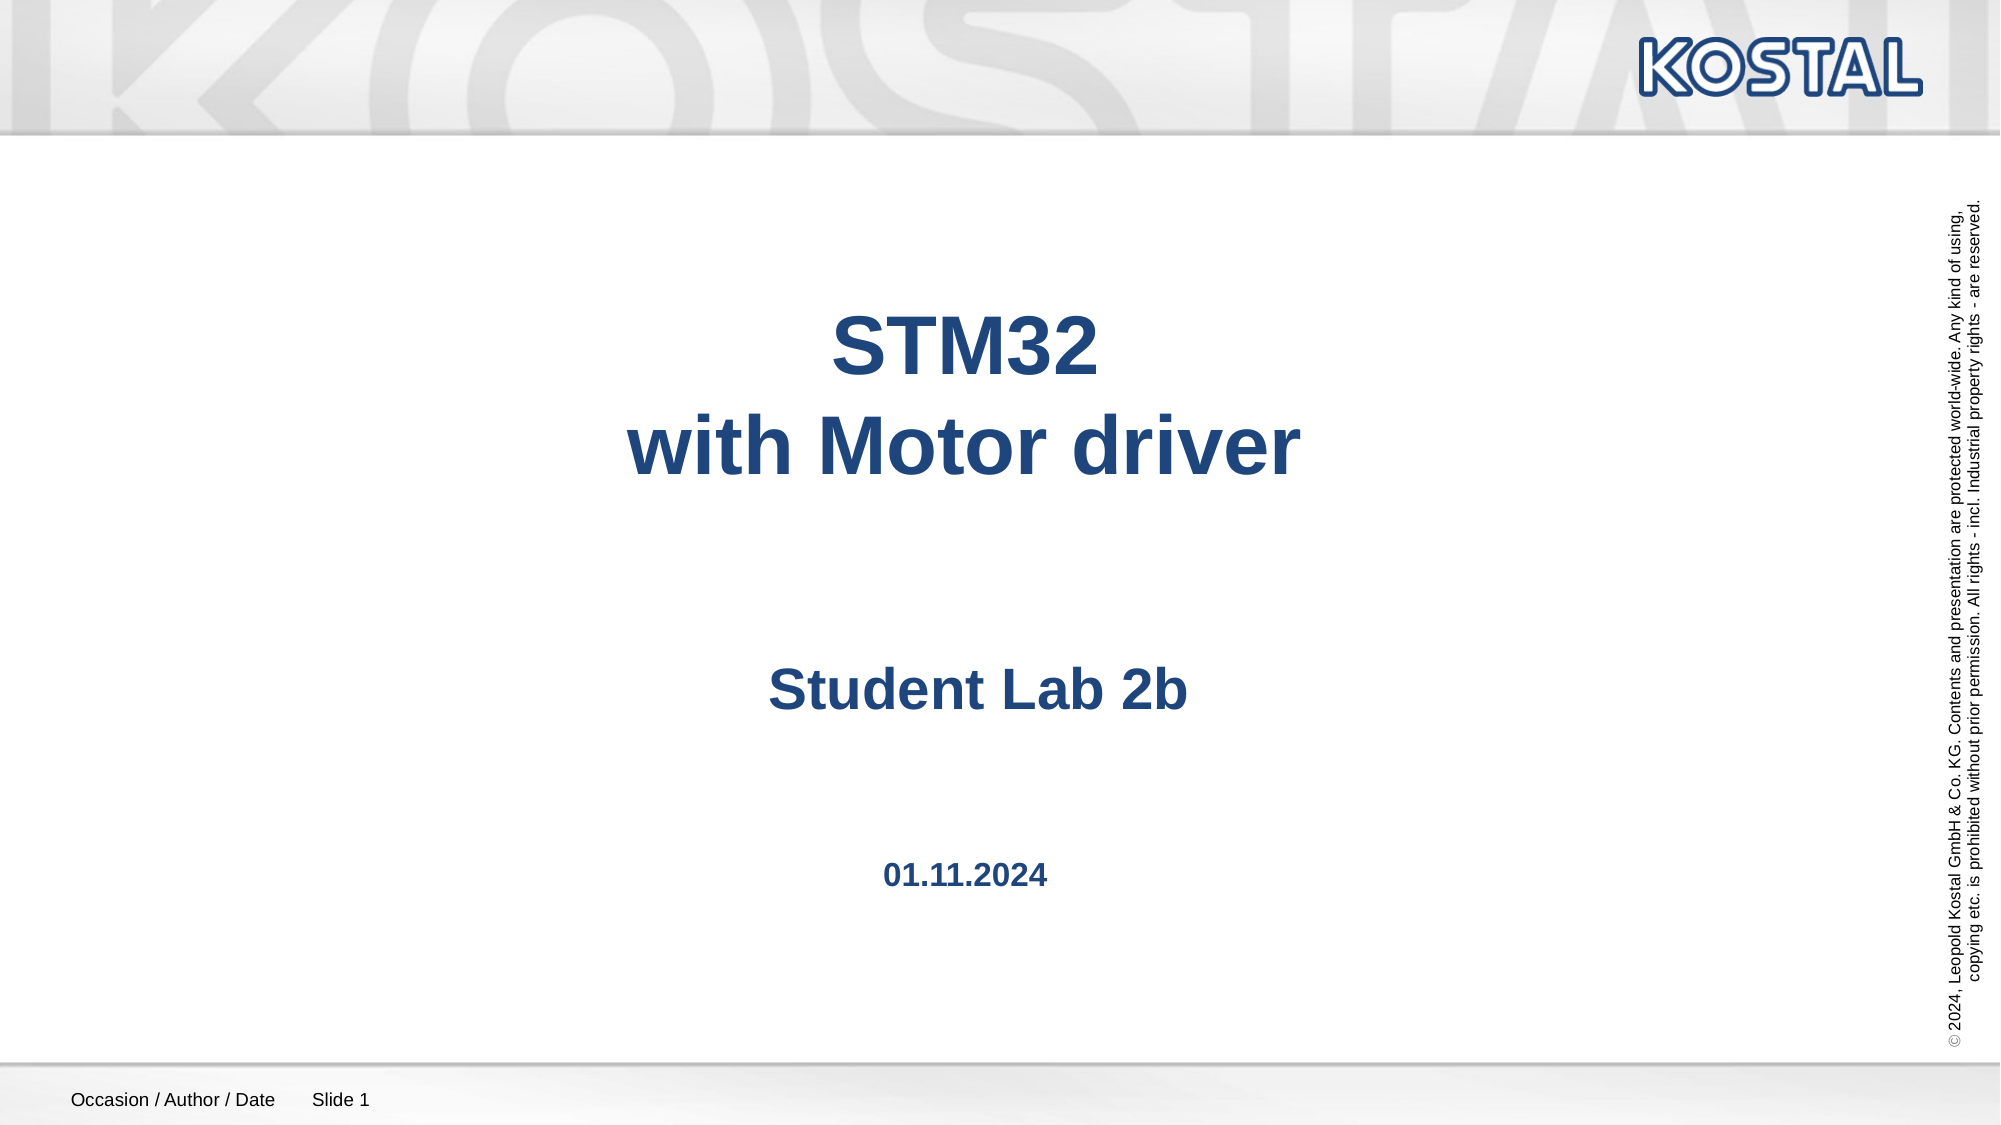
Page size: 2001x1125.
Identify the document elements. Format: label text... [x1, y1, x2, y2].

text_box Student Lab 2b [129, 627, 1830, 745]
subtitle 01.11.2024 [265, 745, 1666, 987]
title STM32 with Motor driver [115, 219, 1816, 563]
picture [0, 0, 2000, 1125]
